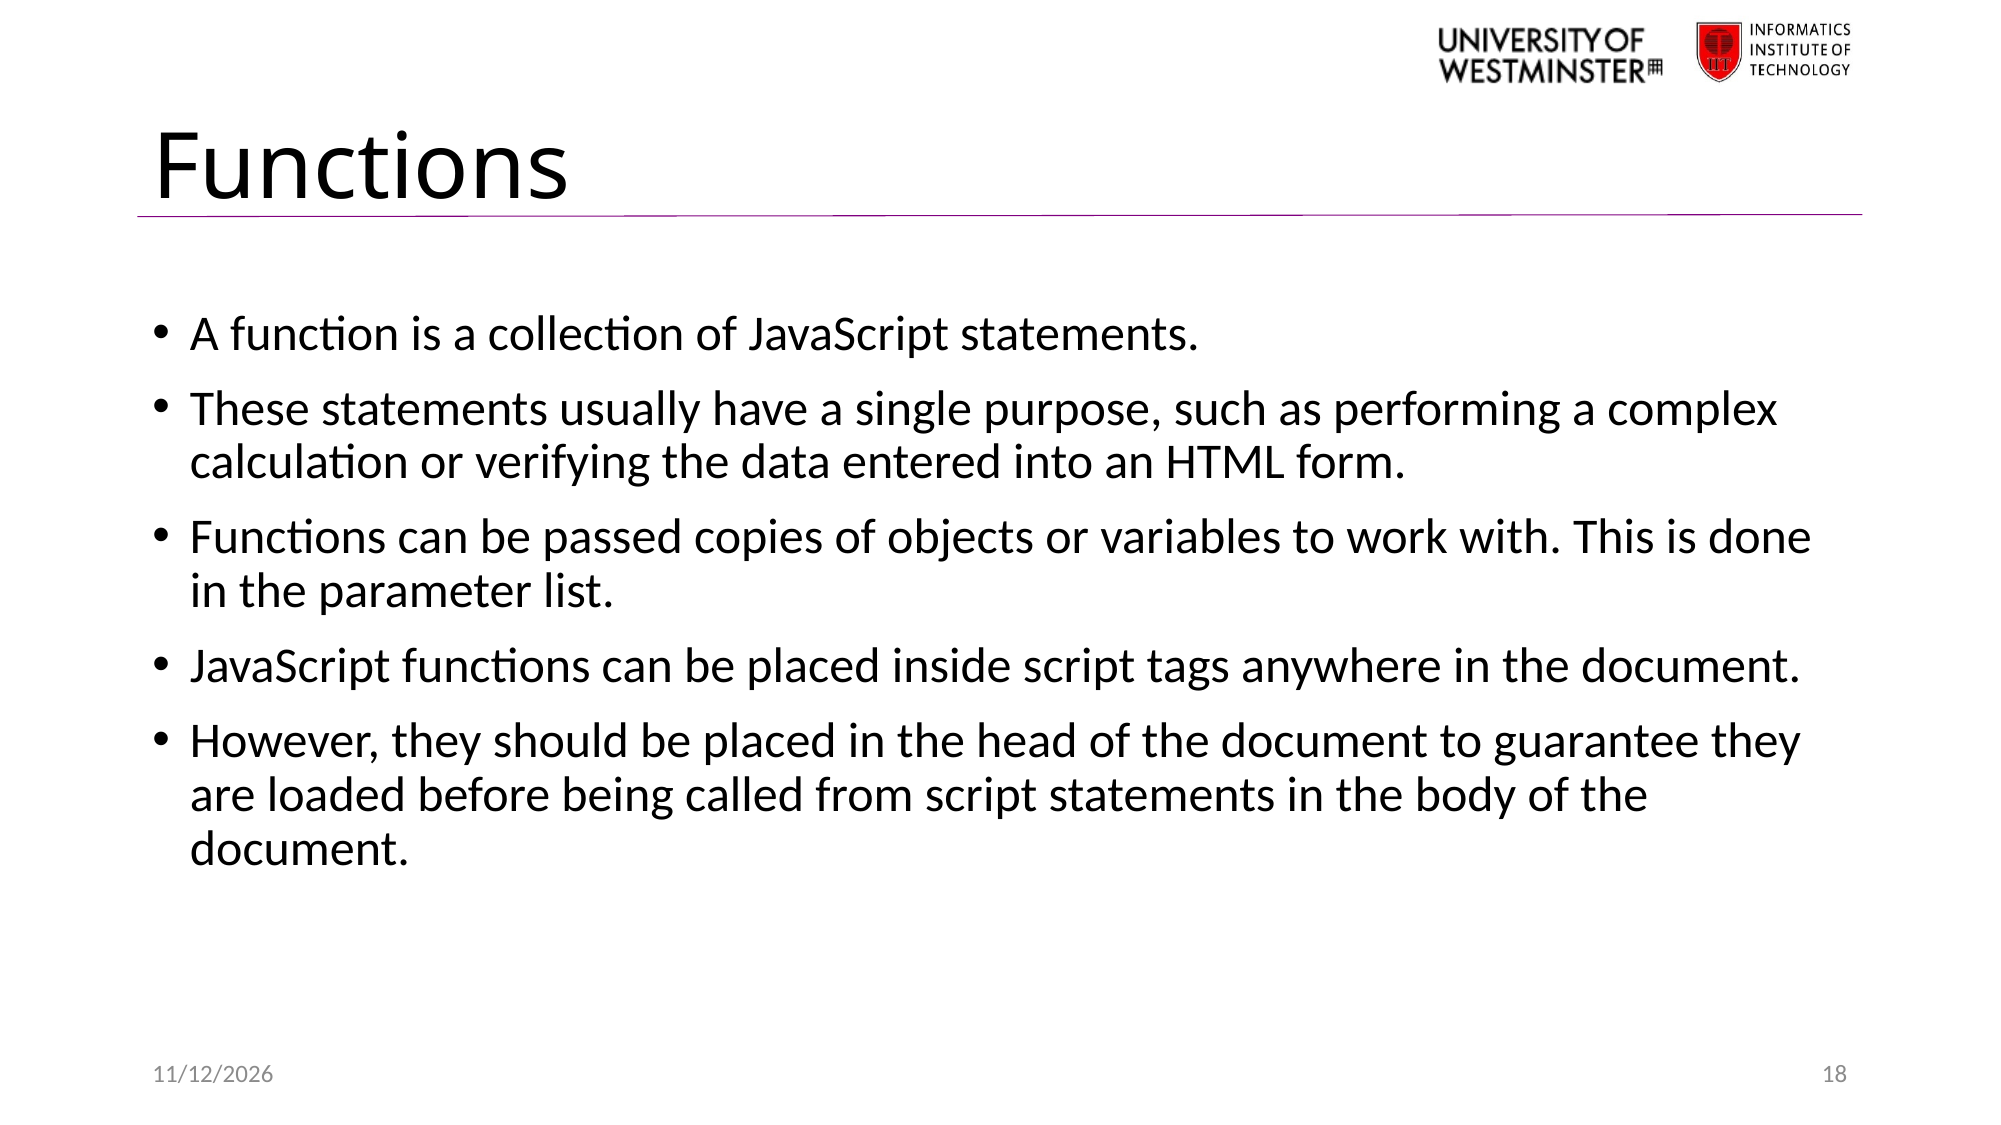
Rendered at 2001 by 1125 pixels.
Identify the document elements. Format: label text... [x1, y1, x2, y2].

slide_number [137, 1042, 588, 1103]
title Functions [137, 59, 1863, 278]
slide_number 18 [1412, 1042, 1863, 1103]
list A function is a collection of JavaScript statements. These statements usually have a single purpose, such as performing a complex calculation or verifying the data entered into an HTML form. Functions can be passed copies of objects or variables to work with. This is done in the parameter list. JavaScript functions can be placed inside script tags anywhere in the document. However, they should be placed in the head of the document to guarantee they are loaded before being called from script statements in the body of the document. [137, 299, 1863, 1014]
picture [1425, 5, 1863, 59]
